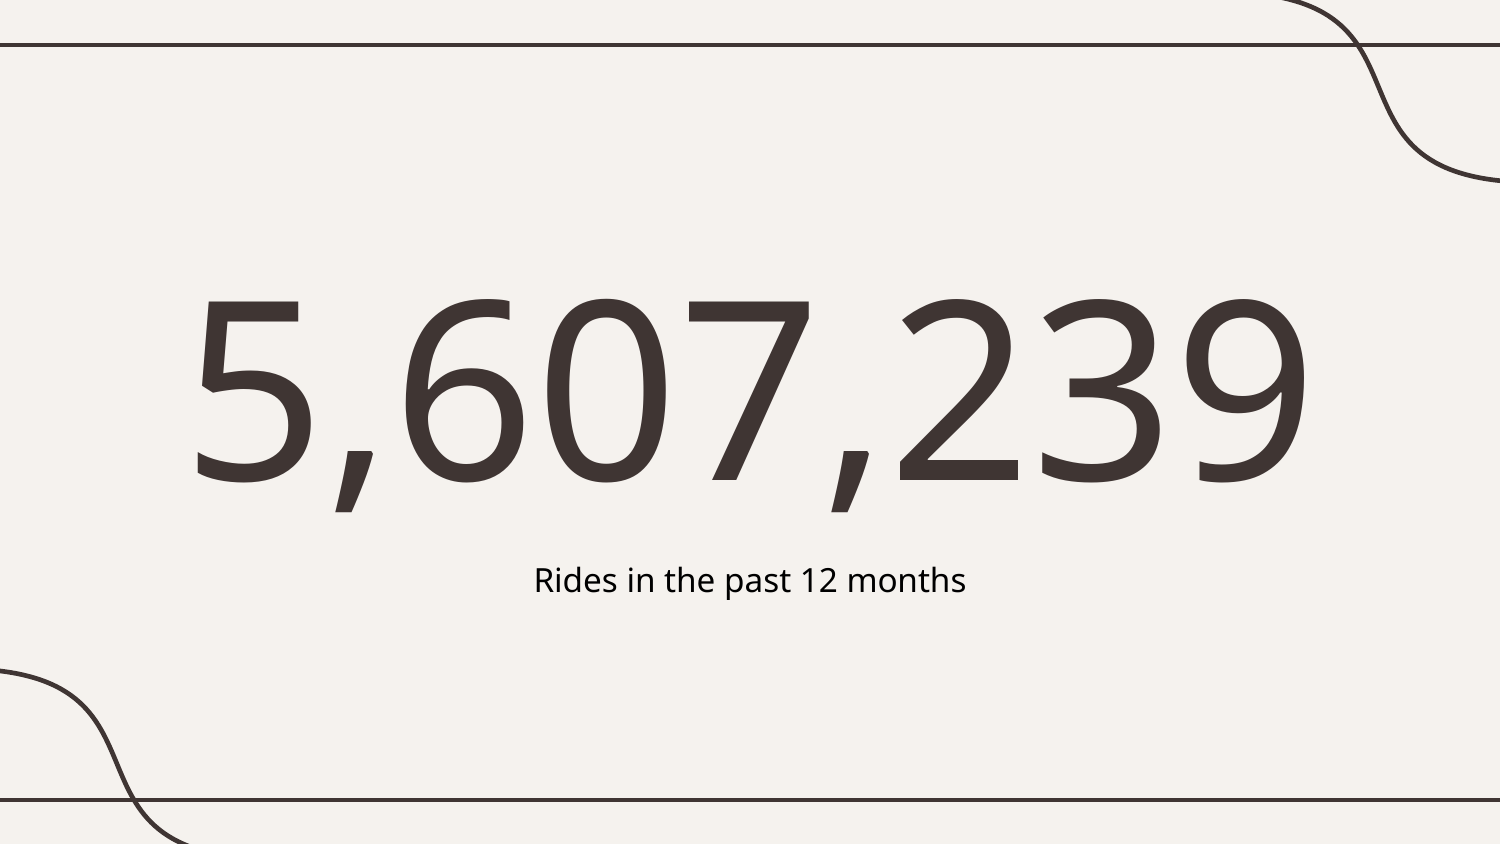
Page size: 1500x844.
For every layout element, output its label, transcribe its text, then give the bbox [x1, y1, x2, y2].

subtitle Rides in the past 12 months [248, 537, 1253, 600]
title 5,607,239 [116, 245, 1383, 516]
